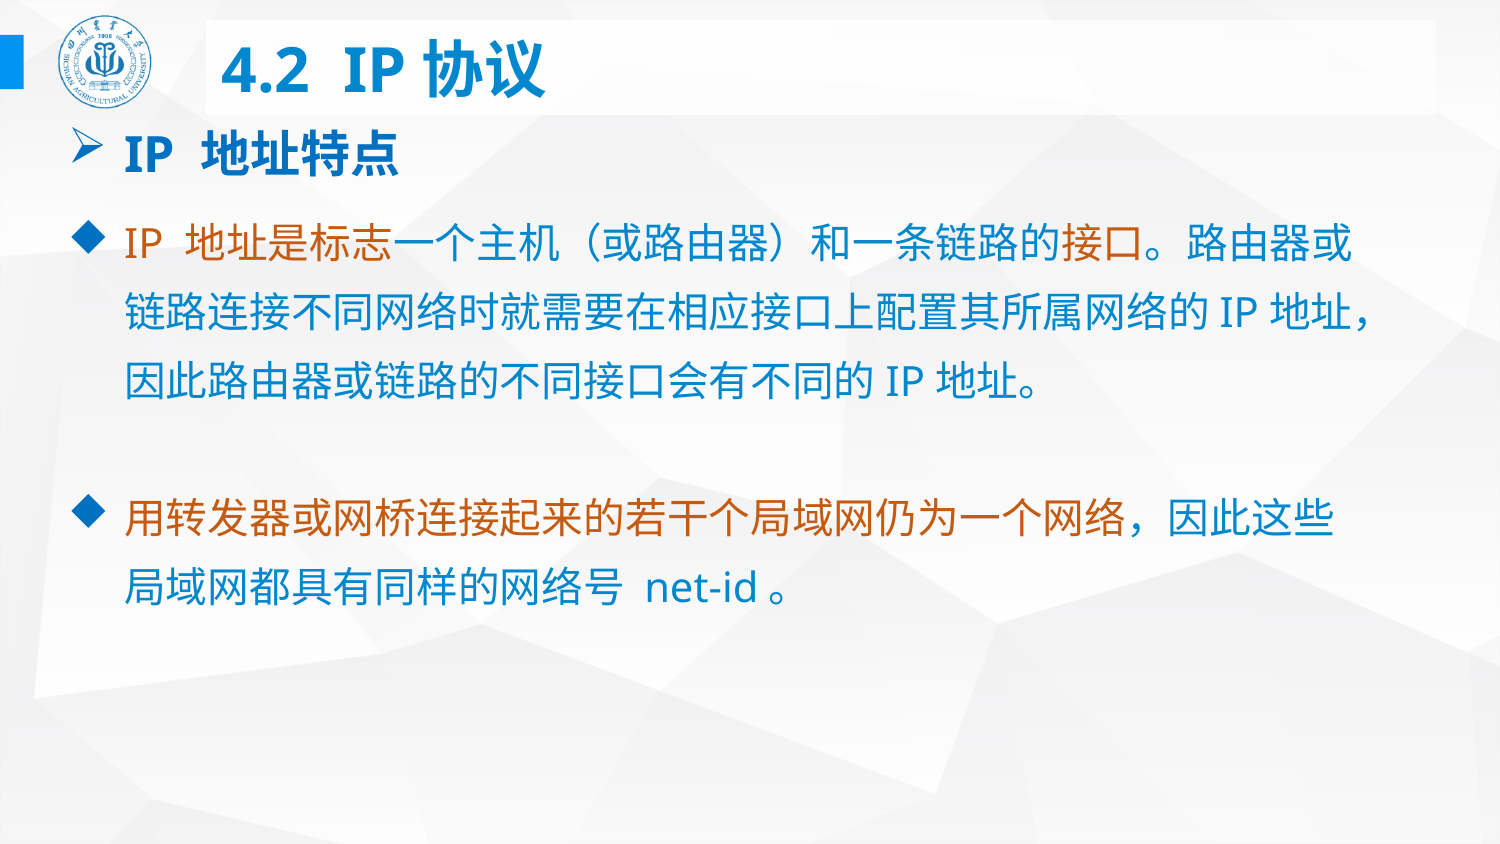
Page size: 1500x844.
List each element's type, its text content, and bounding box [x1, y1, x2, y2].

title 4.2 IP协议 [206, 20, 1436, 114]
text_box IP 地址特点 [53, 114, 1436, 190]
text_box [32, 0, 176, 127]
text_box IP 地址是标志一个主机（或路由器）和一条链路的接口。路由器或链路连接不同网络时就需要在相应接口上配置其所属网络的IP地址，因此路由器或链路的不同接口会有不同的IP地址。 用转发器或网桥连接起来的若干个局域网仍为一个网络，因此这些局域网都具有同样的网络号 net-id。 [53, 190, 1371, 619]
picture [0, 0, 1500, 844]
